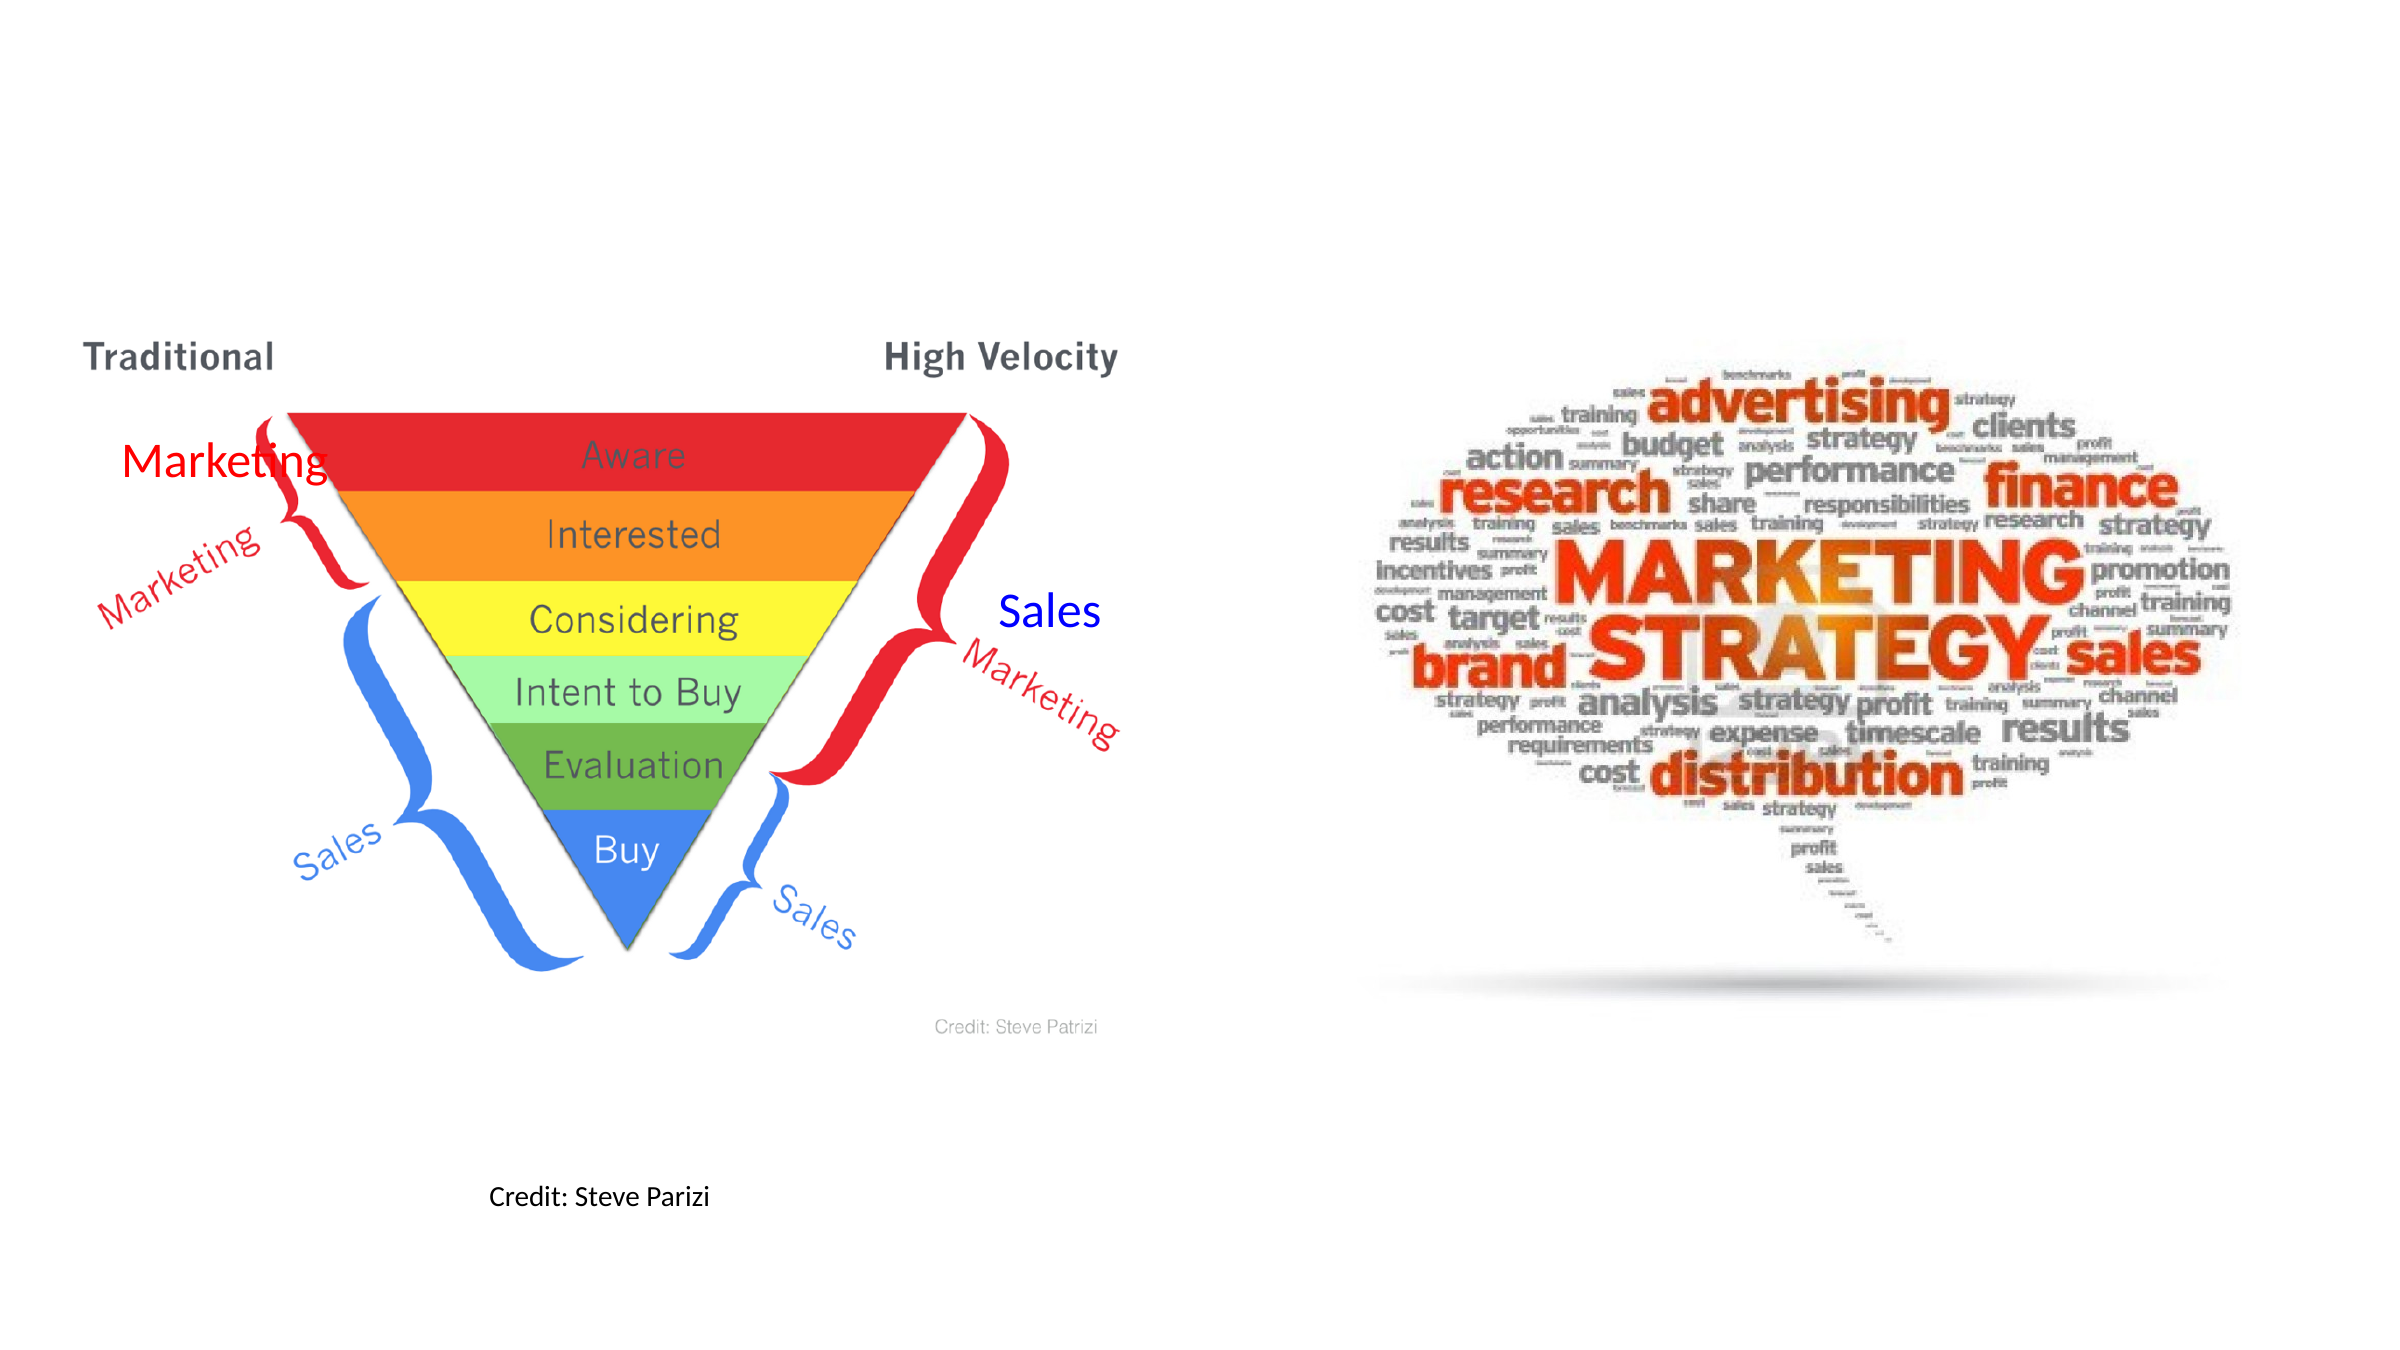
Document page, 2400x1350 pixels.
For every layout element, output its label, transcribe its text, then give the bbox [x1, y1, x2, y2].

picture [1274, 299, 2326, 1051]
text_box Credit: Steve Parizi [474, 1124, 726, 1220]
picture [74, 299, 1126, 1051]
